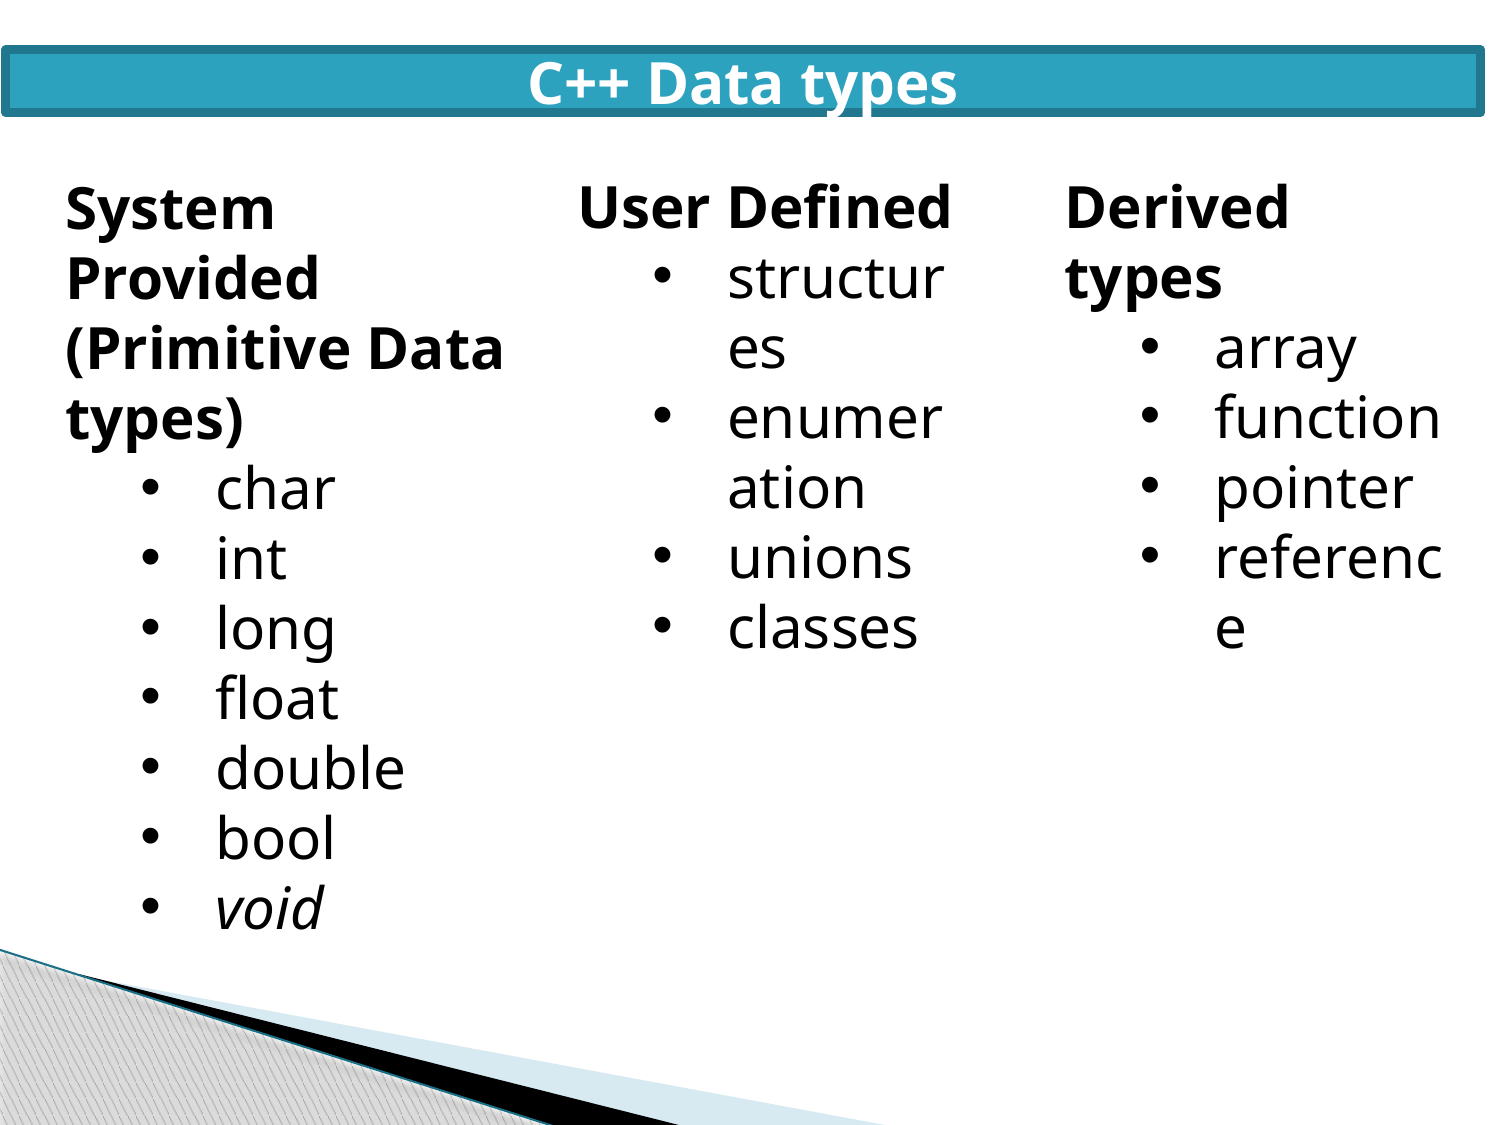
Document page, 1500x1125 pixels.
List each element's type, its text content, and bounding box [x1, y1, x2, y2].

text_box System Provided (Primitive Data types) char int long float double bool void [50, 163, 557, 1019]
text_box Derived types array function pointer reference [1050, 162, 1475, 738]
text_box C++ Data types [1, 45, 1485, 117]
text_box User Defined structures enumeration unions classes [562, 162, 988, 738]
